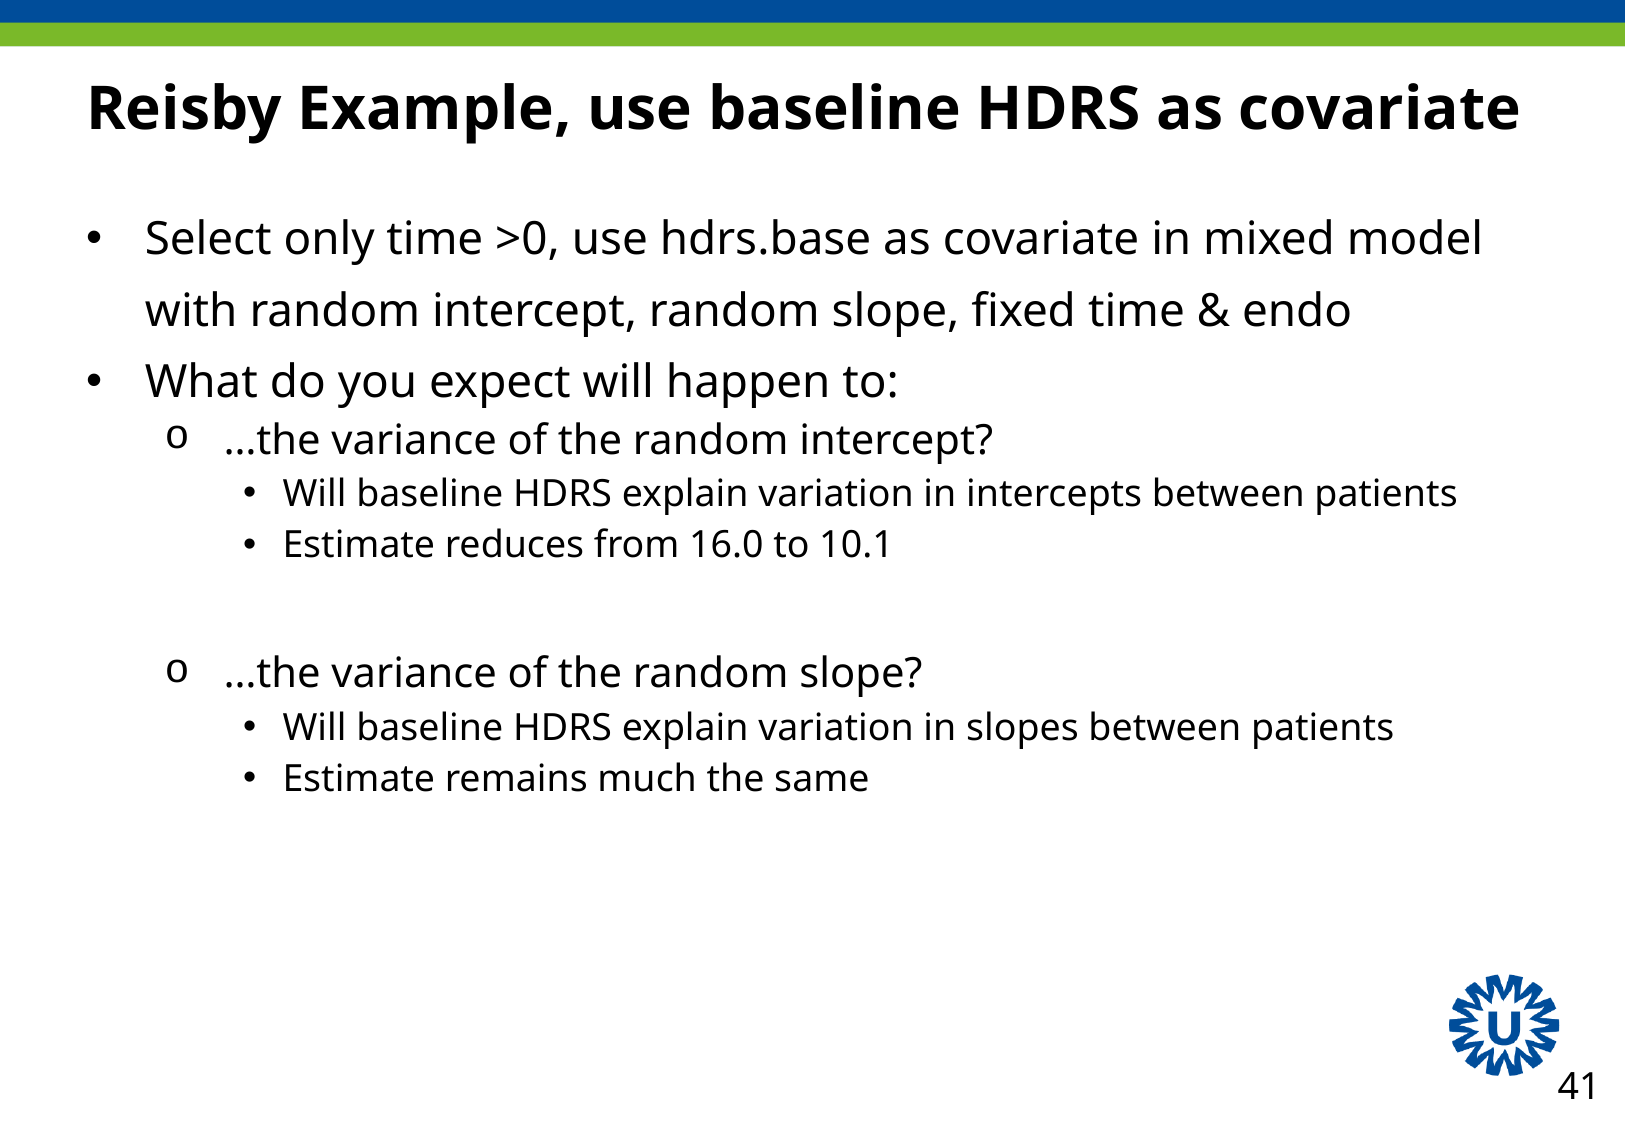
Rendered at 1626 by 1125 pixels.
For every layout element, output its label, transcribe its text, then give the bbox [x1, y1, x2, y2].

title Reisby Example, use baseline HDRS as covariate [70, 60, 1555, 161]
slide_number 41 [1265, 1057, 1616, 1118]
picture [0, 0, 1625, 1125]
list Select only time >0, use hdrs.base as covariate in mixed model with random intercept, random slope, fixed time & endo What do you expect will happen to: …the variance of the random intercept? Will baseline HDRS explain variation in intercepts between patients Estimate reduces from 16.0 to 10.1 …the variance of the random slope? Will baseline HDRS explain variation in slopes between patients Estimate remains much the same [70, 184, 1555, 953]
